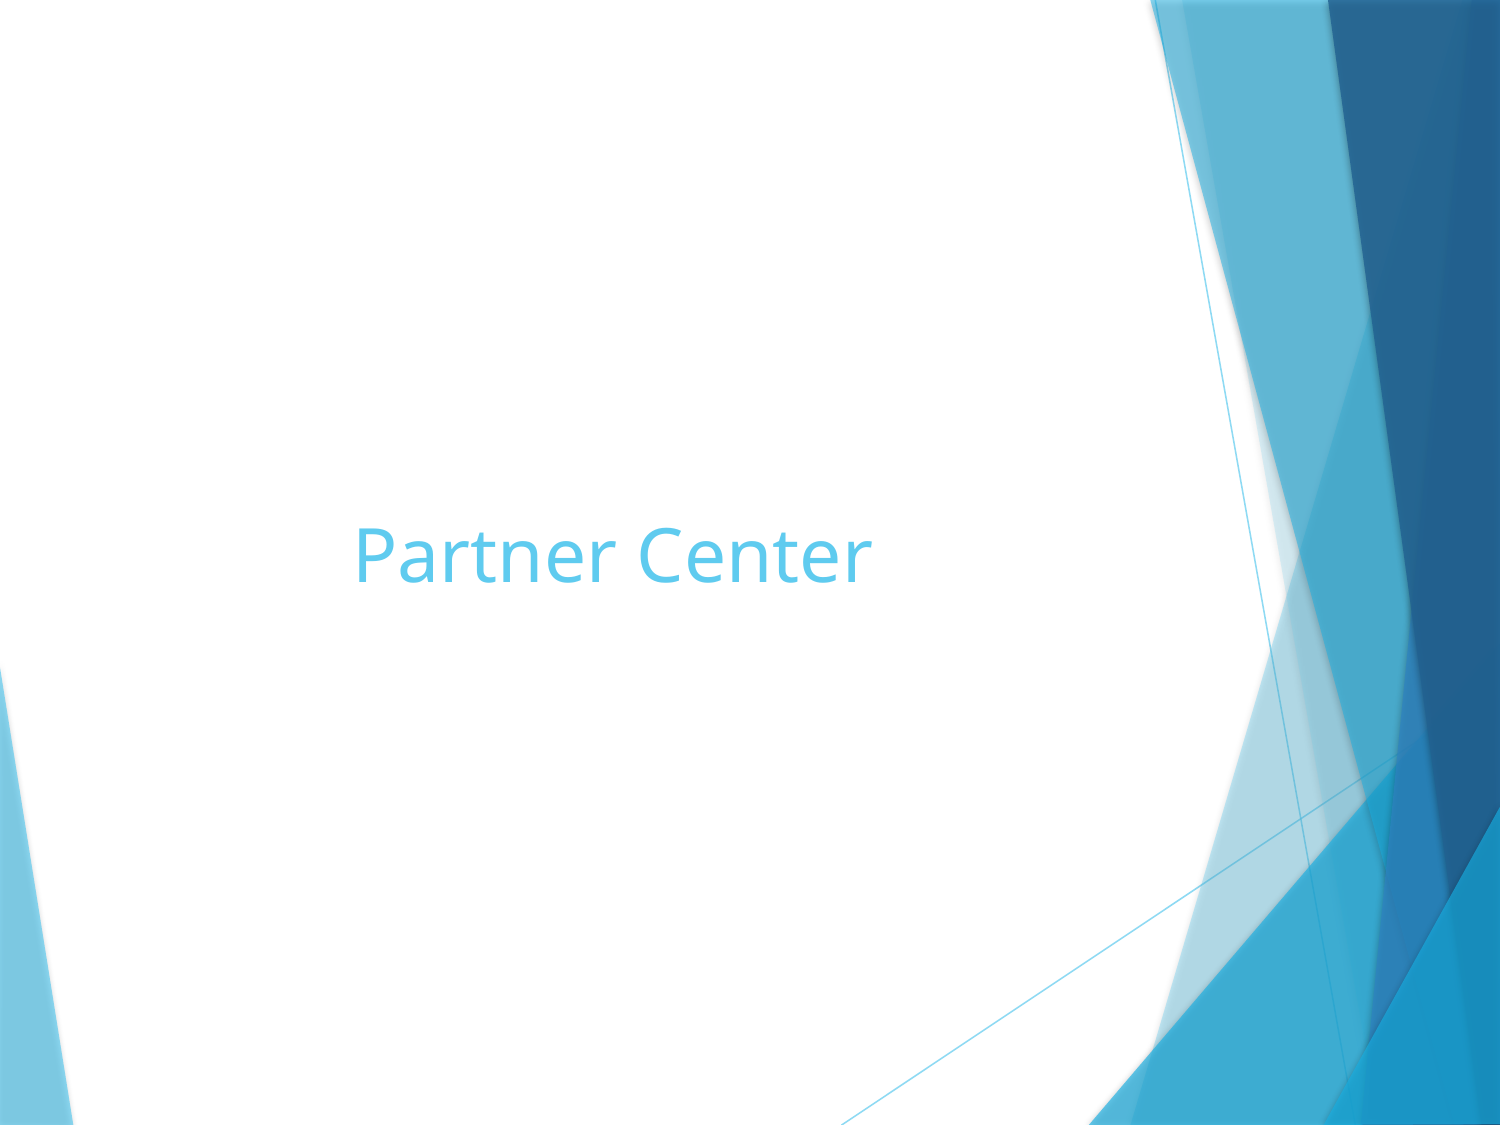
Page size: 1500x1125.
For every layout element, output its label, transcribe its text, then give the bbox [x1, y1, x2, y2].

title Partner Center [337, 500, 1379, 717]
